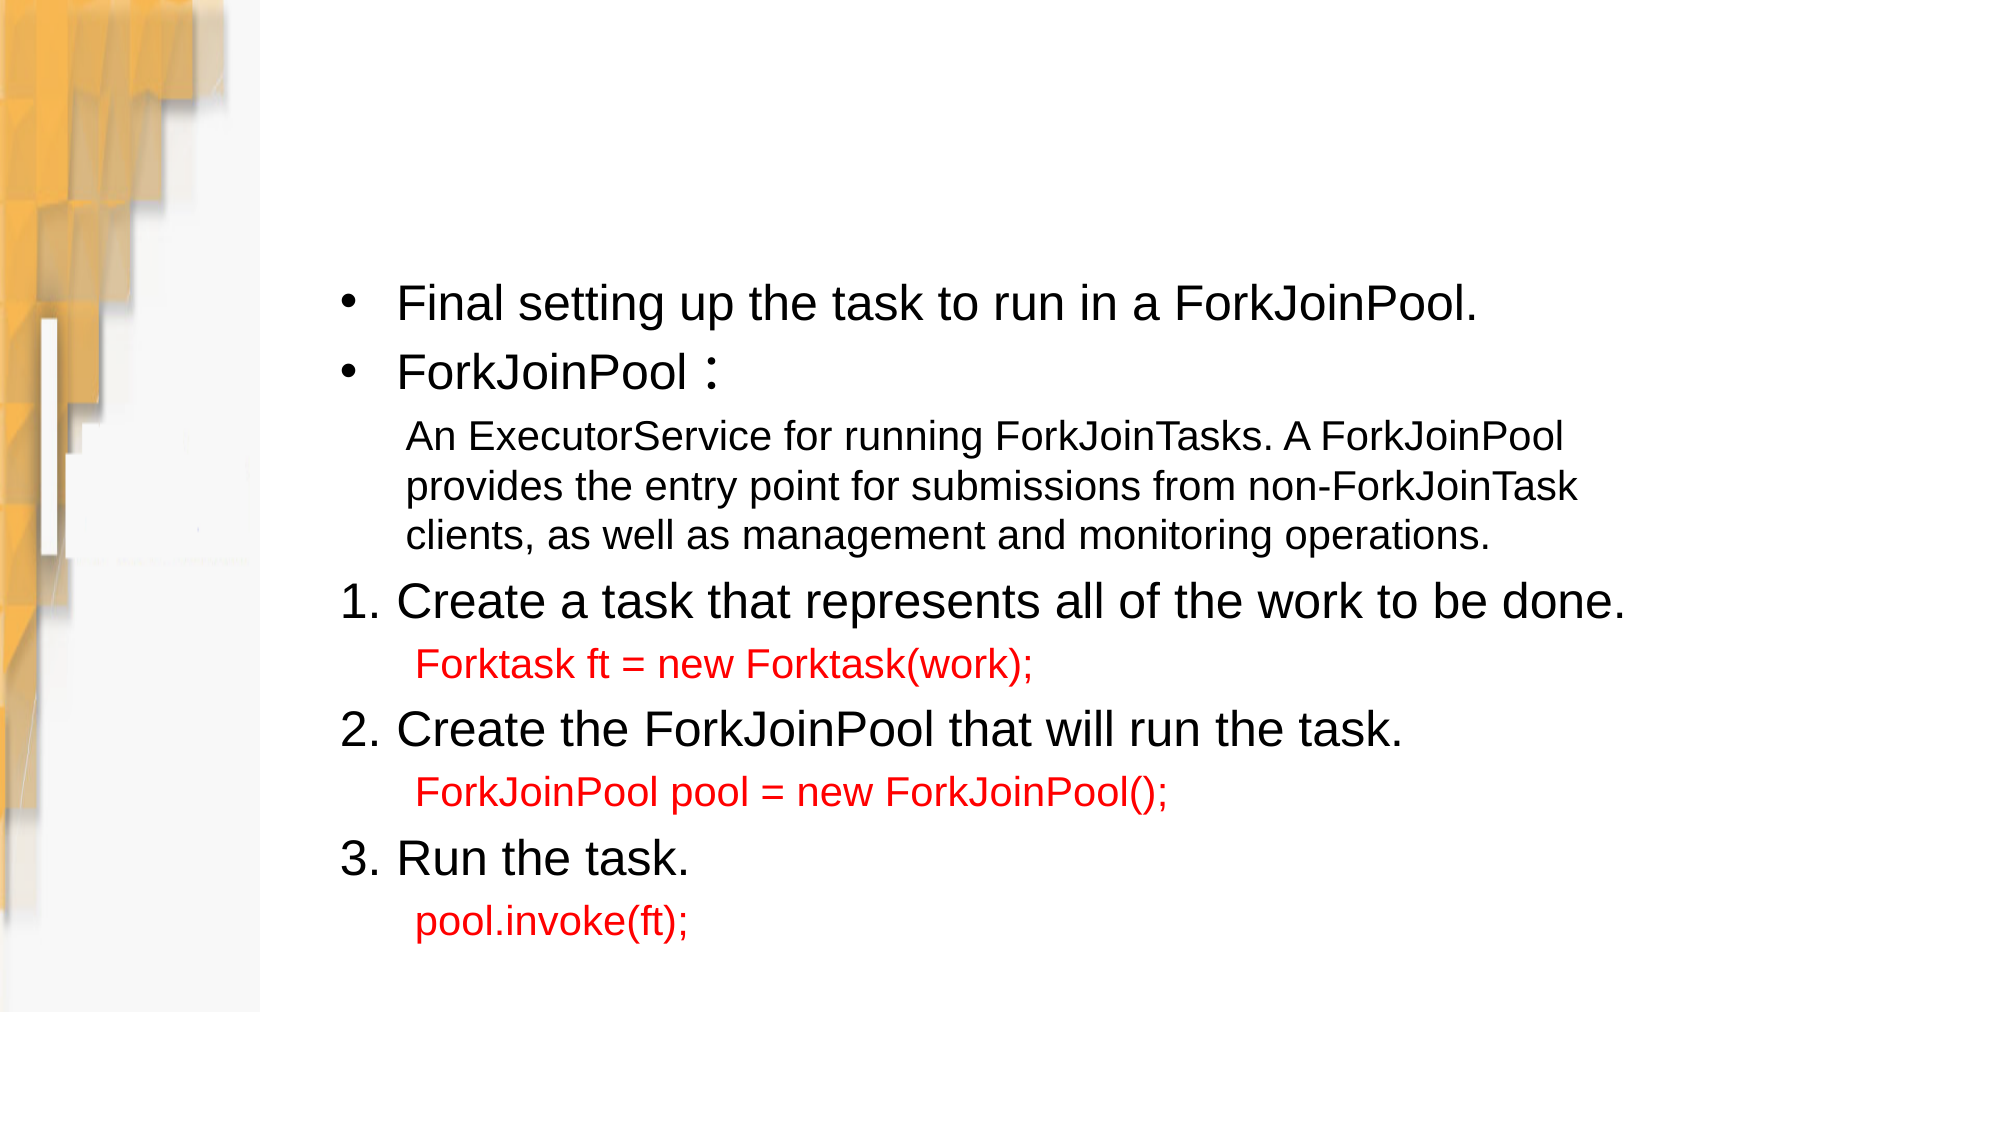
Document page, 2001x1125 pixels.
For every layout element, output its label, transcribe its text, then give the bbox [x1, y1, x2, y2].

picture [0, 0, 260, 1012]
list Final setting up the task to run in a ForkJoinPool. ForkJoinPool： An ExecutorService for running ForkJoinTasks. A ForkJoinPool provides the entry point for submissions from non-ForkJoinTask clients, as well as management and monitoring operations. Create a task that represents all of the work to be done. Forktask ft = new Forktask(work); Create the ForkJoinPool that will run the task. ForkJoinPool pool = new ForkJoinPool(); Run the task. pool.invoke(ft); [324, 262, 1722, 1005]
